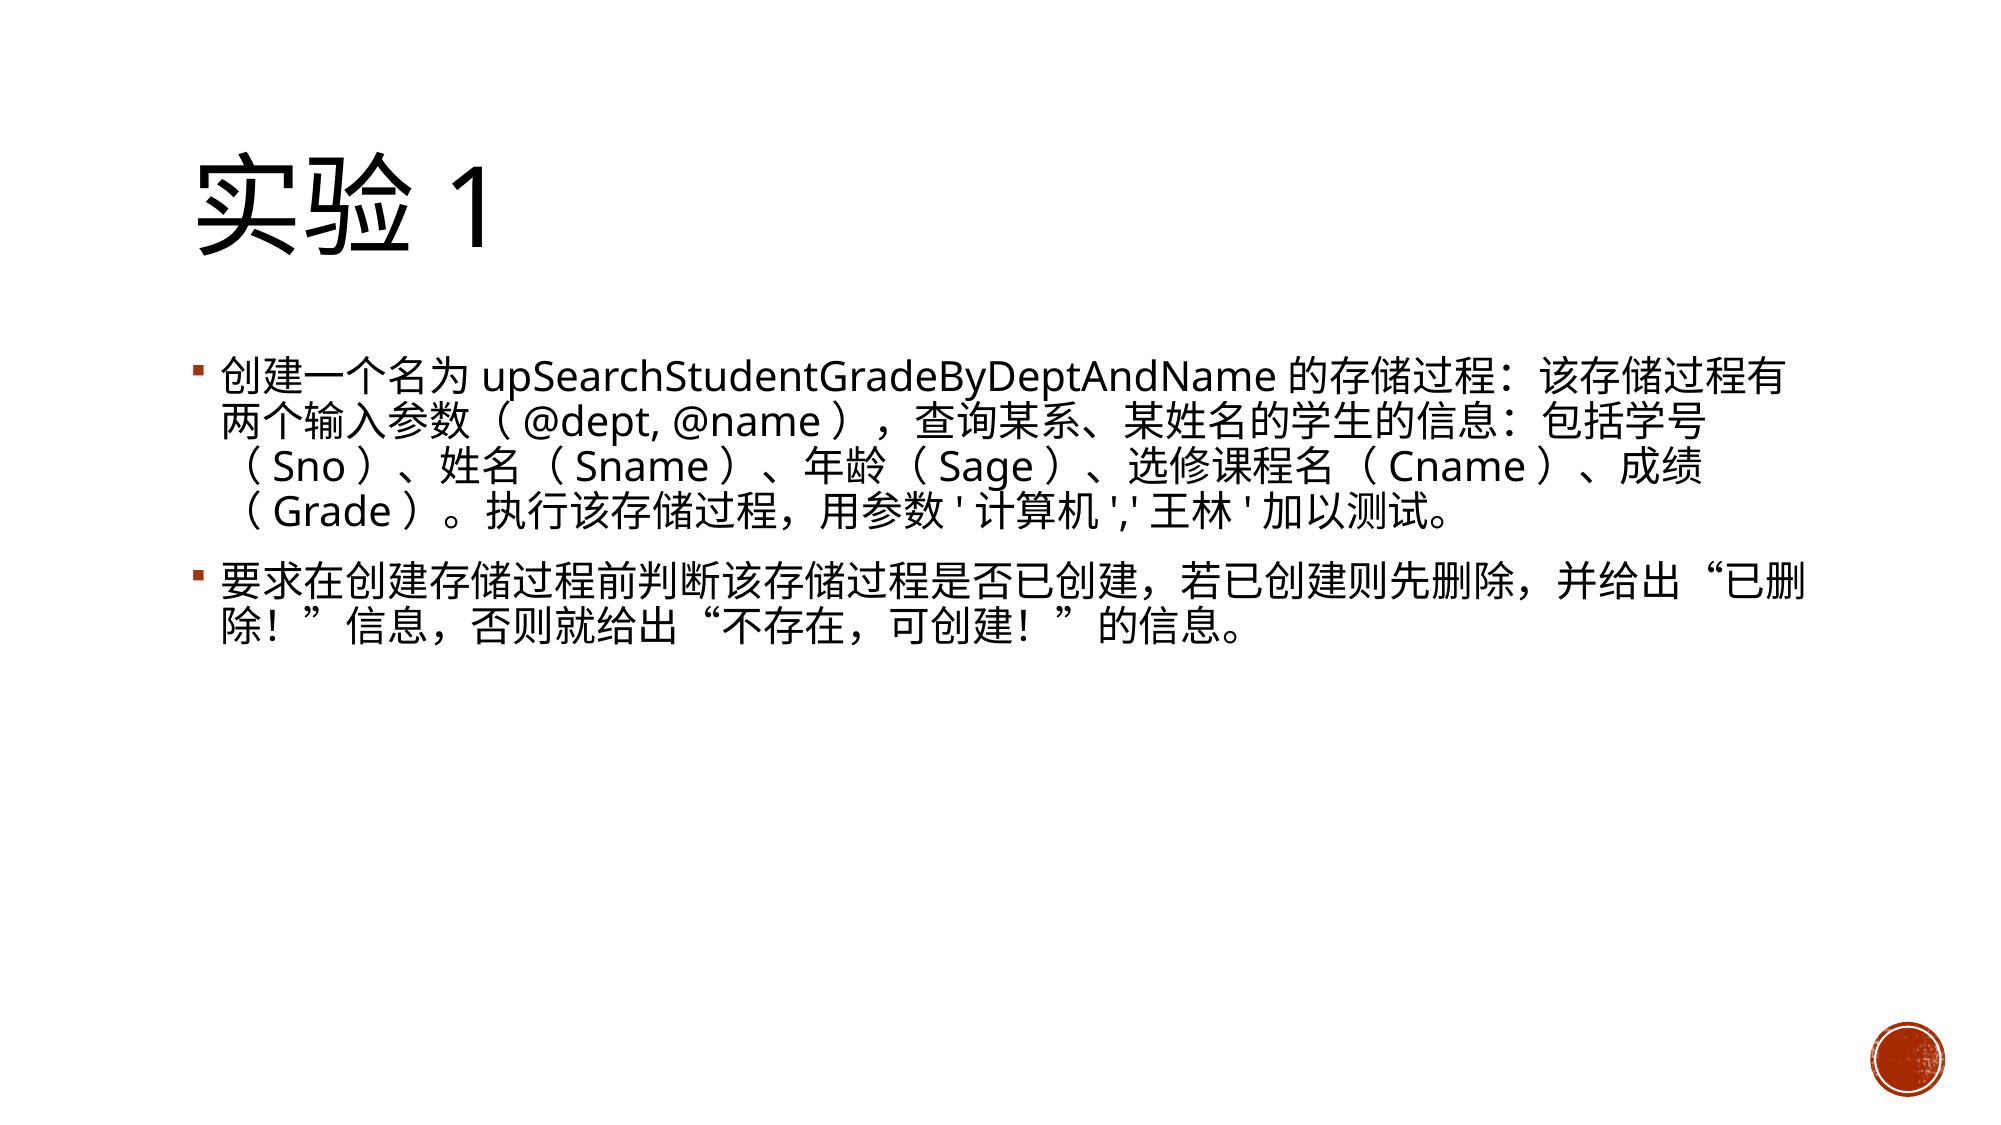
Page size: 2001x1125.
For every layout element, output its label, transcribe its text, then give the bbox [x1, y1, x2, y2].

title 实验1 [175, 79, 1826, 344]
list 创建一个名为upSearchStudentGradeByDeptAndName的存储过程：该存储过程有两个输入参数（@dept, @name），查询某系、某姓名的学生的信息：包括学号（Sno）、姓名（Sname）、年龄（Sage）、选修课程名（Cname）、成绩（Grade）。执行该存储过程，用参数'计算机','王林'加以测试。 要求在创建存储过程前判断该存储过程是否已创建，若已创建则先删除，并给出“已删除！”信息，否则就给出“不存在，可创建！”的信息。 [175, 348, 1826, 1013]
